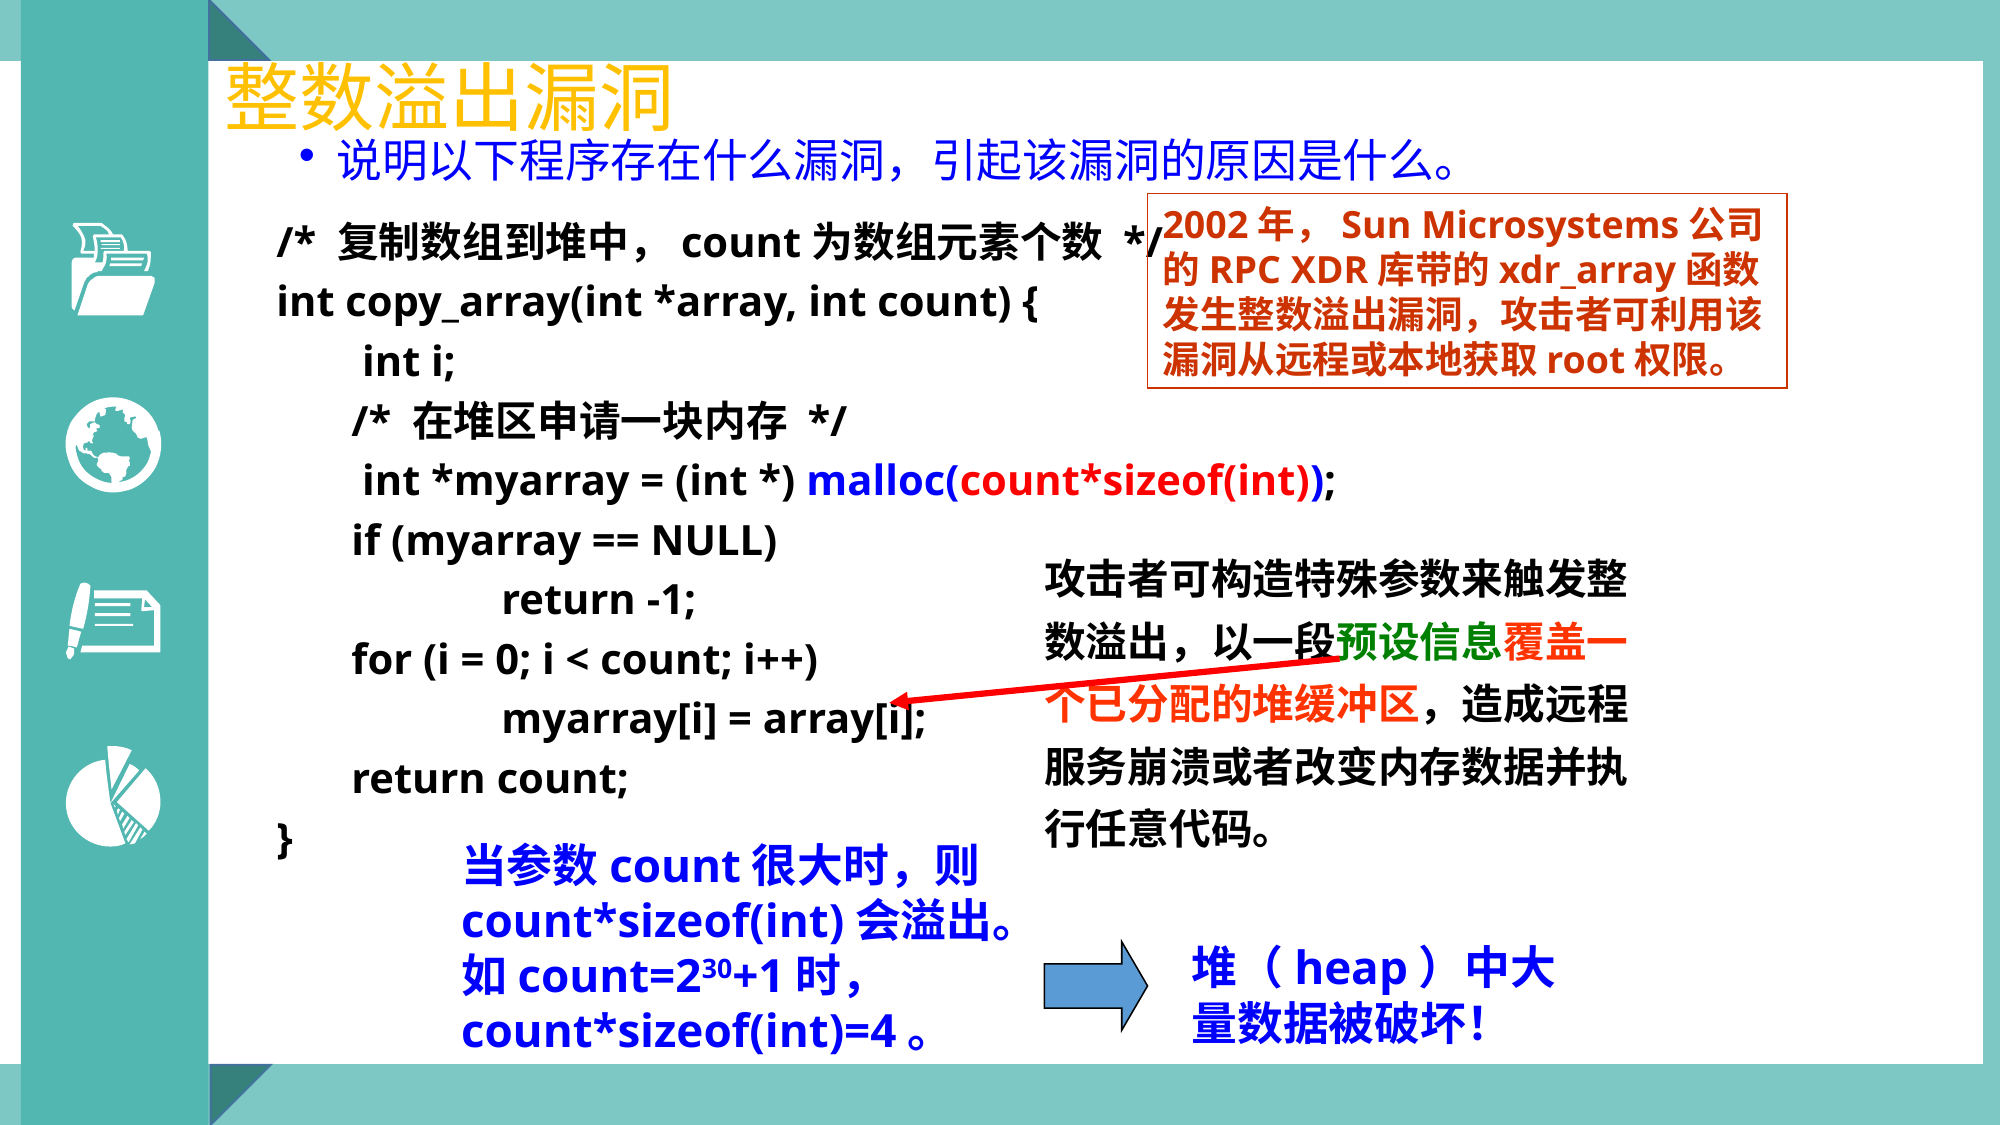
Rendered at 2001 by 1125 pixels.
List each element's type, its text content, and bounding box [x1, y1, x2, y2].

title 整数溢出漏洞 [209, 55, 1560, 148]
list 说明以下程序存在什么漏洞，引起该漏洞的原因是什么。 [283, 119, 1702, 200]
text_box [889, 658, 1340, 708]
text_box 攻击者可构造特殊参数来触发整数溢出，以一段预设信息覆盖一个已分配的堆缓冲区，造成远程服务崩溃或者改变内存数据并执行任意代码。 [1029, 533, 1683, 861]
text_box 当参数count很大时，则count*sizeof(int)会溢出。如count=230+1时， count*sizeof(int)=4。 [446, 828, 1059, 1064]
text_box [1044, 941, 1148, 1031]
text_box 堆（heap）中大量数据被破坏！ [1177, 931, 1613, 1057]
text_box 2002年，Sun Microsystems公司的RPC XDR库带的xdr_array函数发生整数溢出漏洞，攻击者可利用该漏洞从远程或本地获取root权限。 [1147, 193, 1788, 389]
text_box /* 复制数组到堆中，count为数组元素个数 */ int copy_array(int *array, int count) { int i; /* 在堆区申请一块内存 */ int *myarray = (int *) malloc(count*sizeof(int)); if (myarray == NULL) return -1; for (i = 0; i < count; i++) myarray[i] = array[i]; return count; } [261, 200, 1612, 937]
